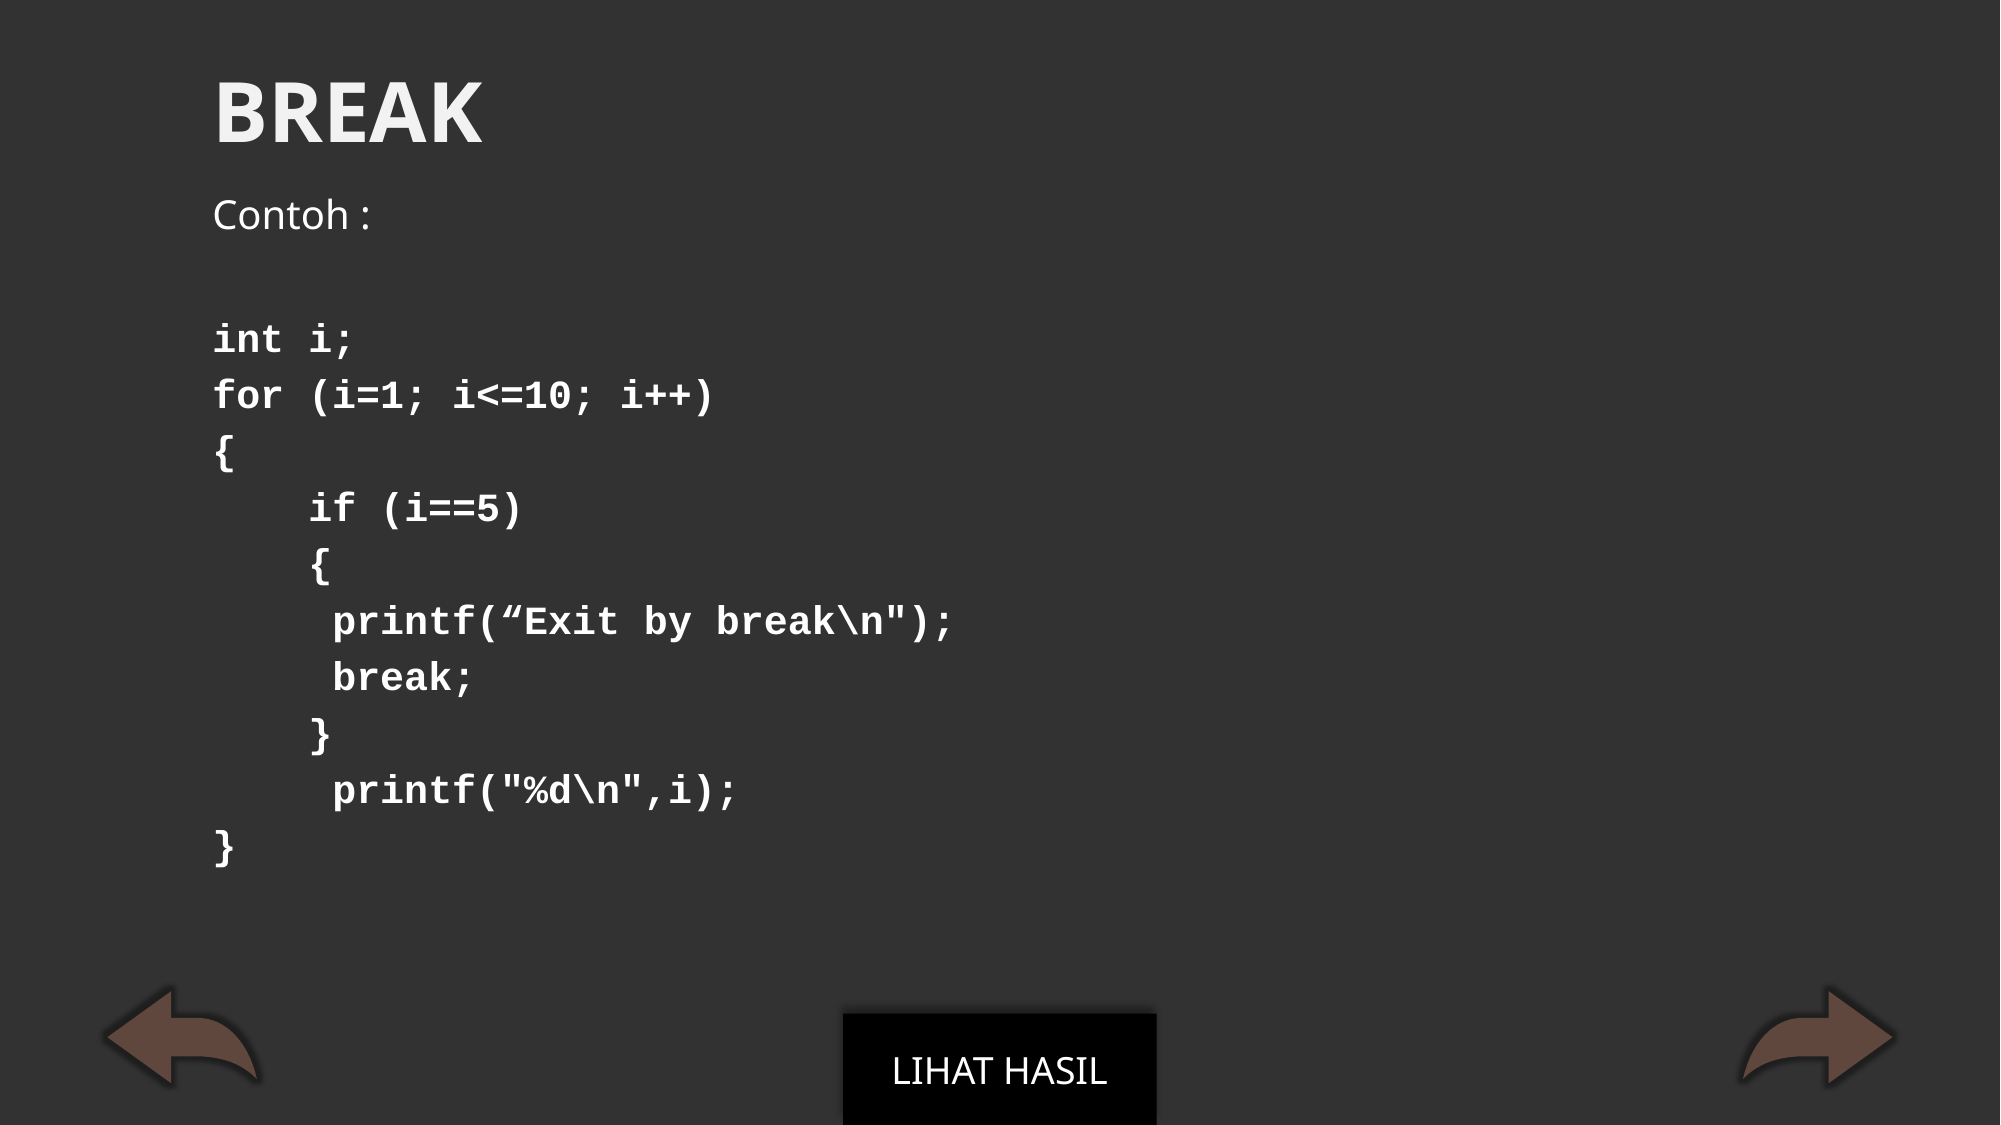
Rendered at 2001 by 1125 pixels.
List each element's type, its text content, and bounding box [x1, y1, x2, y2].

text_box LIHAT HASIL [842, 1013, 1158, 1125]
title BREAK [197, 46, 1803, 187]
text_box [106, 990, 258, 1085]
list Contoh : int i; for (i=1; i<=10; i++) { if (i==5) { printf(“Exit by break\n"); break; } printf("%d\n",i); } [197, 187, 1803, 878]
text_box [1741, 990, 1894, 1085]
